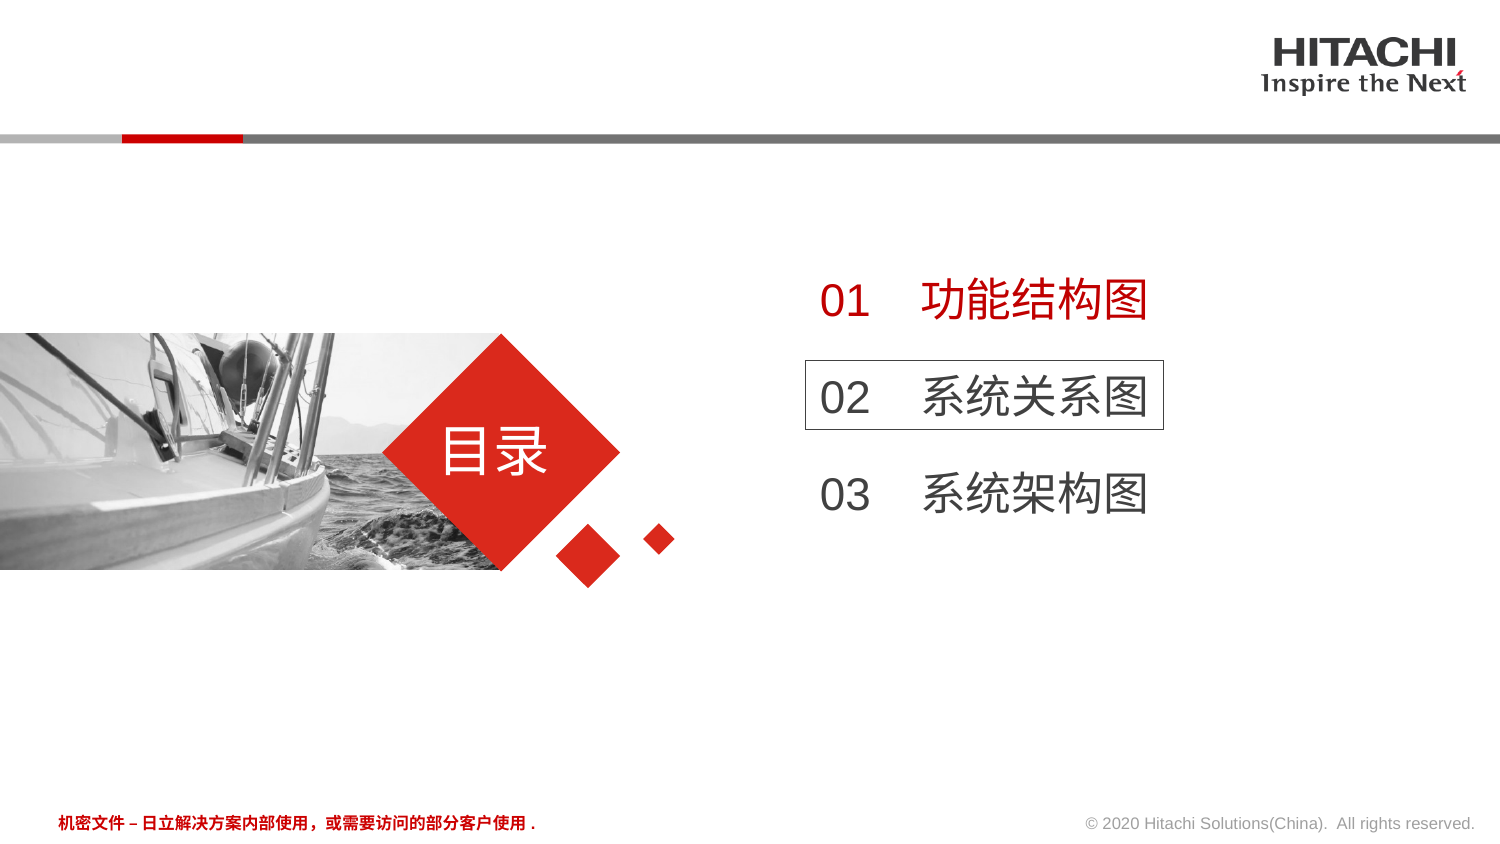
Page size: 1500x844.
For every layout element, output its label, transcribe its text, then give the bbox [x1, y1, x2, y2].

text_box 目录 [503, 407, 615, 490]
text_box [499, 331, 578, 407]
text_box 01 功能结构图 [805, 262, 1164, 333]
text_box 03 系统架构图 [805, 457, 1164, 528]
picture [1261, 37, 1466, 96]
picture [0, 333, 499, 570]
text_box [502, 490, 586, 574]
text_box [641, 521, 677, 557]
text_box [615, 444, 623, 461]
text_box [553, 521, 623, 591]
text_box 02 系统关系图 [805, 360, 1164, 430]
